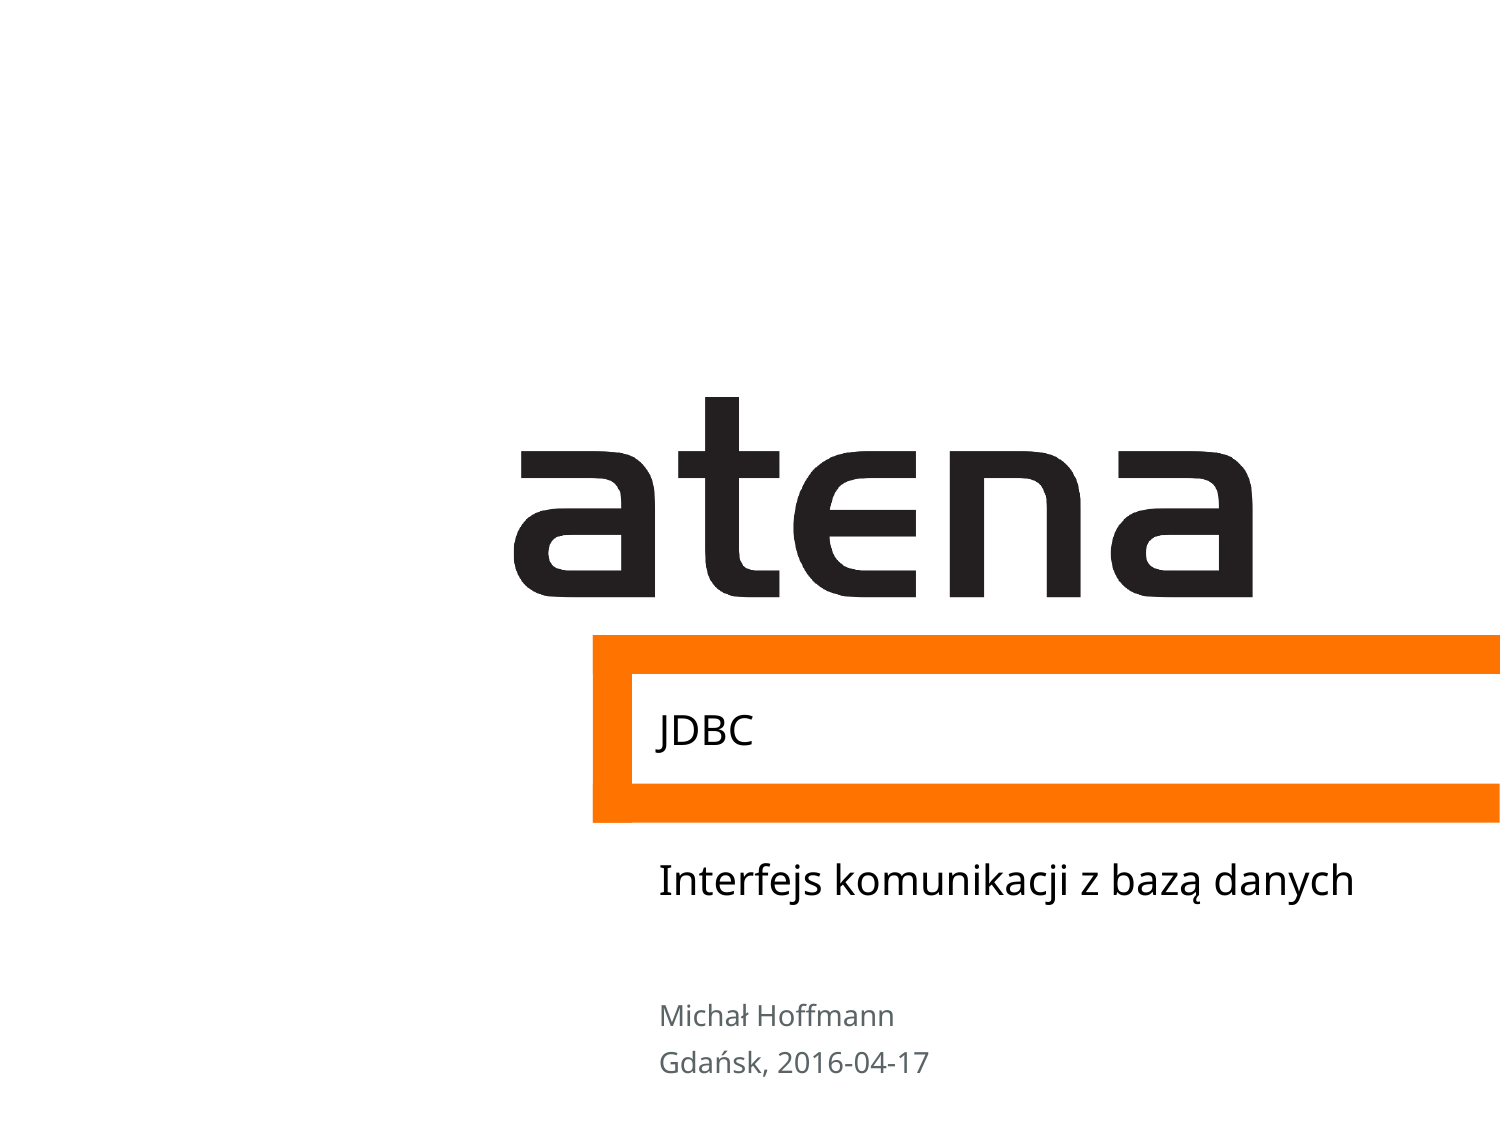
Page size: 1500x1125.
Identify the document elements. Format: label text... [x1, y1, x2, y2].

list Gdańsk, 2016-04-17 [643, 1035, 1471, 1083]
title JDBC [643, 674, 1471, 784]
subtitle Interfejs komunikacji z bazą danych [643, 846, 1471, 906]
list Michał Hoffmann [643, 987, 1471, 1035]
picture [513, 397, 1500, 610]
